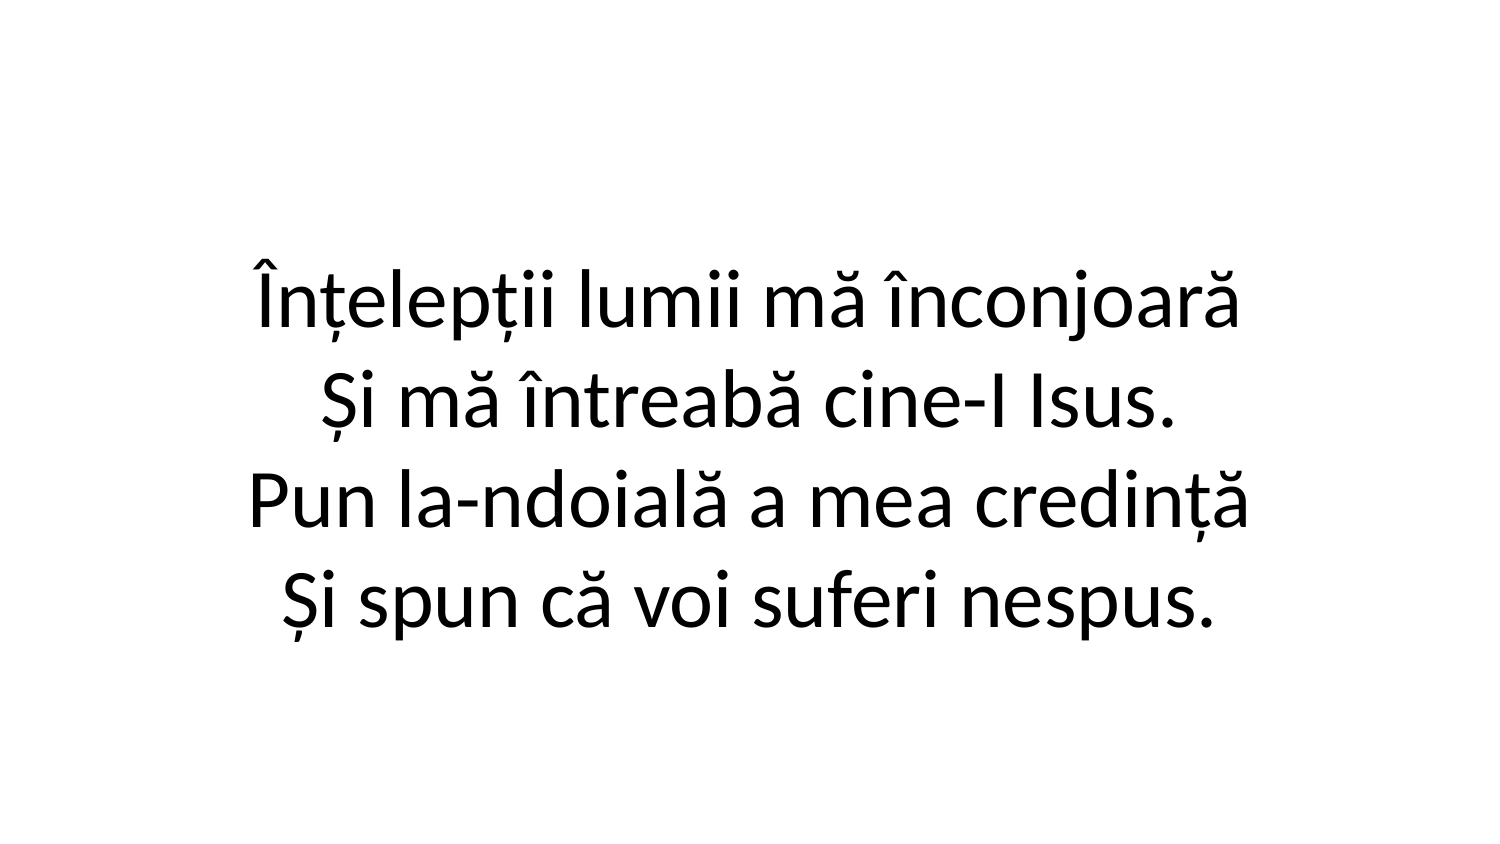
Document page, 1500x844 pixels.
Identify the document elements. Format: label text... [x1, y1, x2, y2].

text_box Înțelepții lumii mă înconjoară Și mă întreabă cine-I Isus. Pun la-ndoială a mea credință Și spun că voi suferi nespus. [232, 192, 1268, 652]
